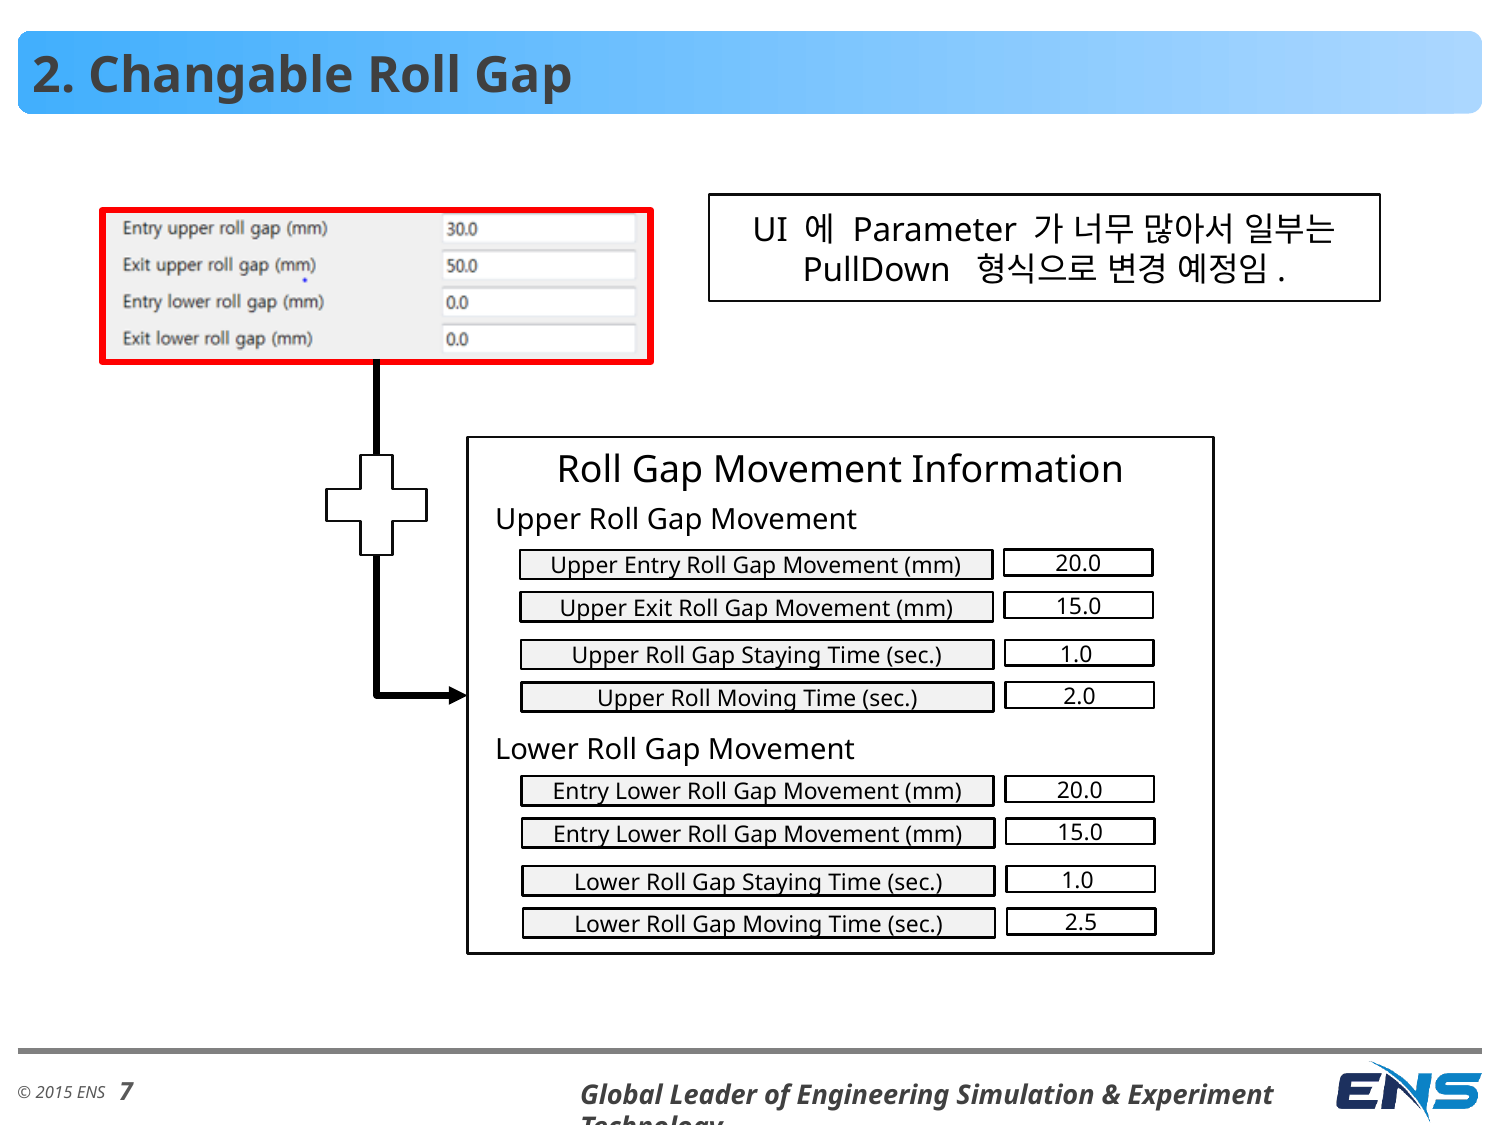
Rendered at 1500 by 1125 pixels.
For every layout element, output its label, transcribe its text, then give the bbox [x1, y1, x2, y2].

text_box Upper Roll Gap Staying Time (sec.) [520, 639, 995, 670]
text_box Lower Roll Gap Movement [480, 722, 1038, 773]
text_box 20.0 [1003, 548, 1154, 577]
text_box Upper Roll Moving Time (sec.) [520, 681, 995, 713]
text_box Lower Roll Gap Staying Time (sec.) [521, 865, 996, 897]
text_box Lower Roll Gap Moving Time (sec.) [522, 907, 996, 939]
text_box [359, 454, 394, 479]
text_box UI 에 Parameter 가 너무 많아서 일부는 PullDown 형식으로 변경 예정임. [708, 193, 1381, 302]
title 2. Changable Roll Gap [17, 30, 1483, 111]
picture [105, 212, 648, 360]
text_box 2.5 [1006, 907, 1157, 936]
text_box Upper Exit Roll Gap Movement (mm) [519, 591, 994, 623]
text_box 1.0 [1004, 639, 1155, 667]
picture [1335, 1058, 1483, 1124]
text_box Upper Roll Gap Movement [596, 492, 1038, 543]
text_box 15.0 [1005, 817, 1156, 845]
text_box Entry Lower Roll Gap Movement (mm) [520, 775, 995, 807]
text_box 1.0 [1005, 865, 1156, 893]
text_box 20.0 [1004, 775, 1155, 803]
text_box 15.0 [1003, 591, 1154, 619]
text_box Roll Gap Movement Information [466, 436, 1215, 955]
text_box 2.0 [1004, 681, 1155, 709]
text_box Entry Lower Roll Gap Movement (mm) [521, 817, 996, 849]
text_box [253, 481, 591, 573]
text_box Upper Entry Roll Gap Movement (mm) [593, 549, 994, 580]
